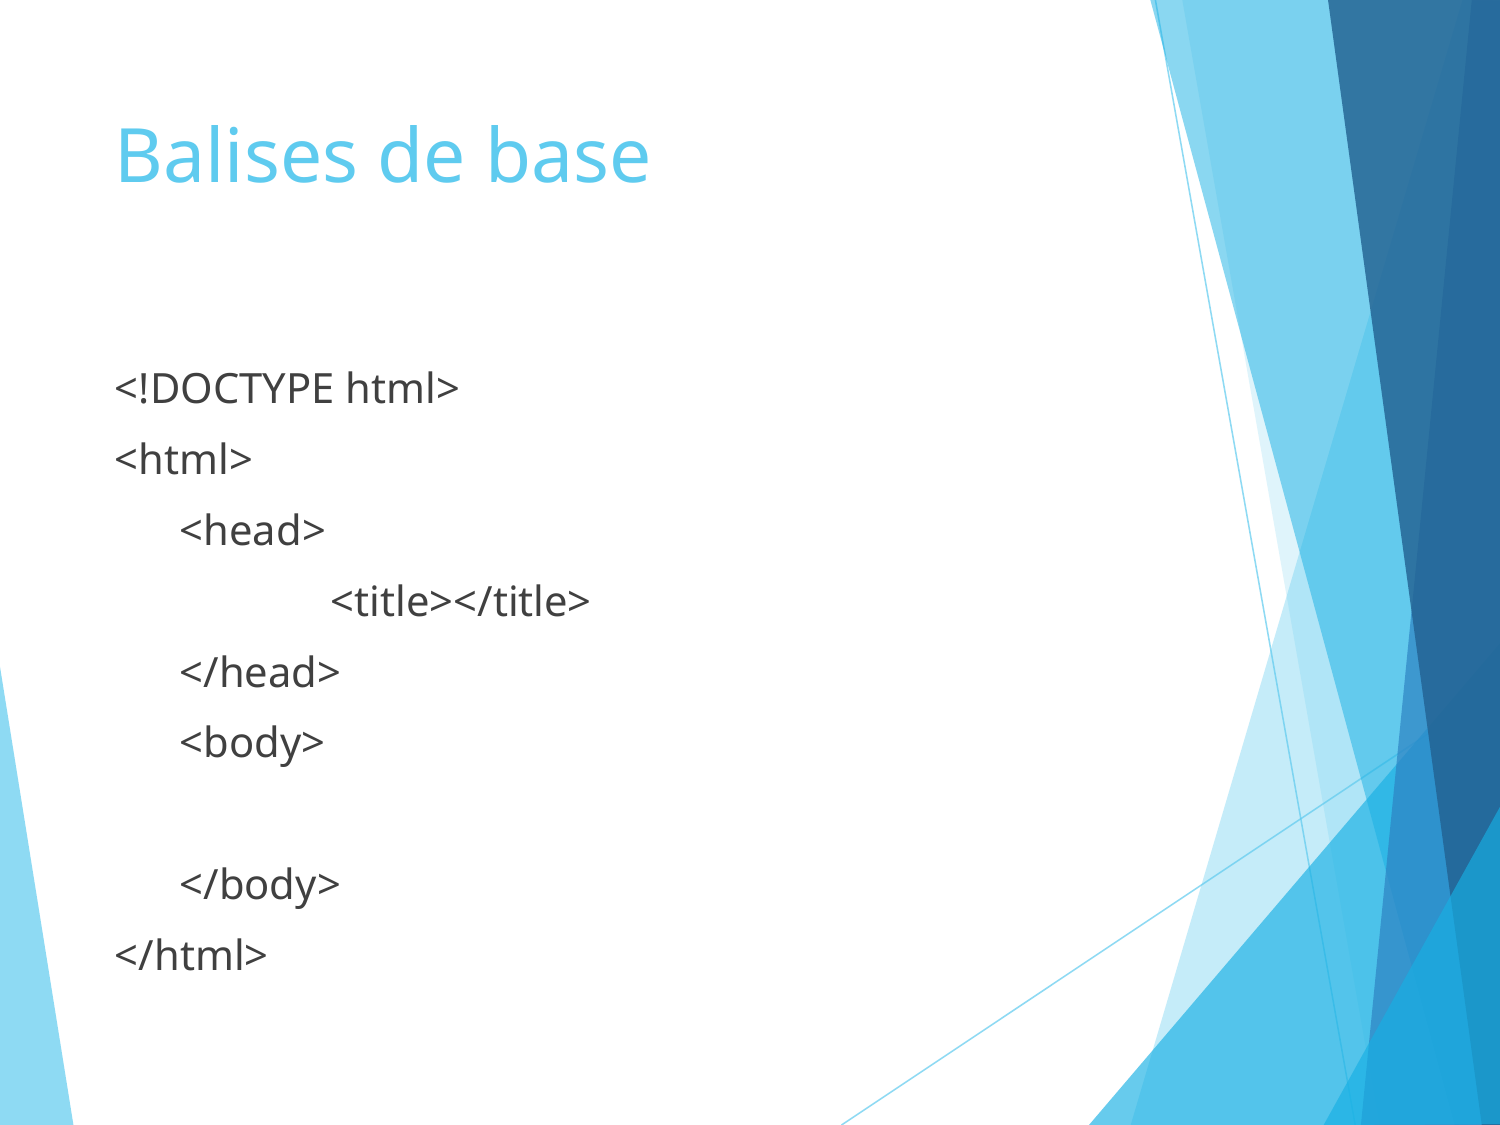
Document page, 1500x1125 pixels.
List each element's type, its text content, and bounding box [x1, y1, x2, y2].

title Balises de base [99, 99, 1142, 317]
list <!DOCTYPE html> <html> <head> <title></title> </head> <body> </body> </html> [99, 354, 1142, 992]
